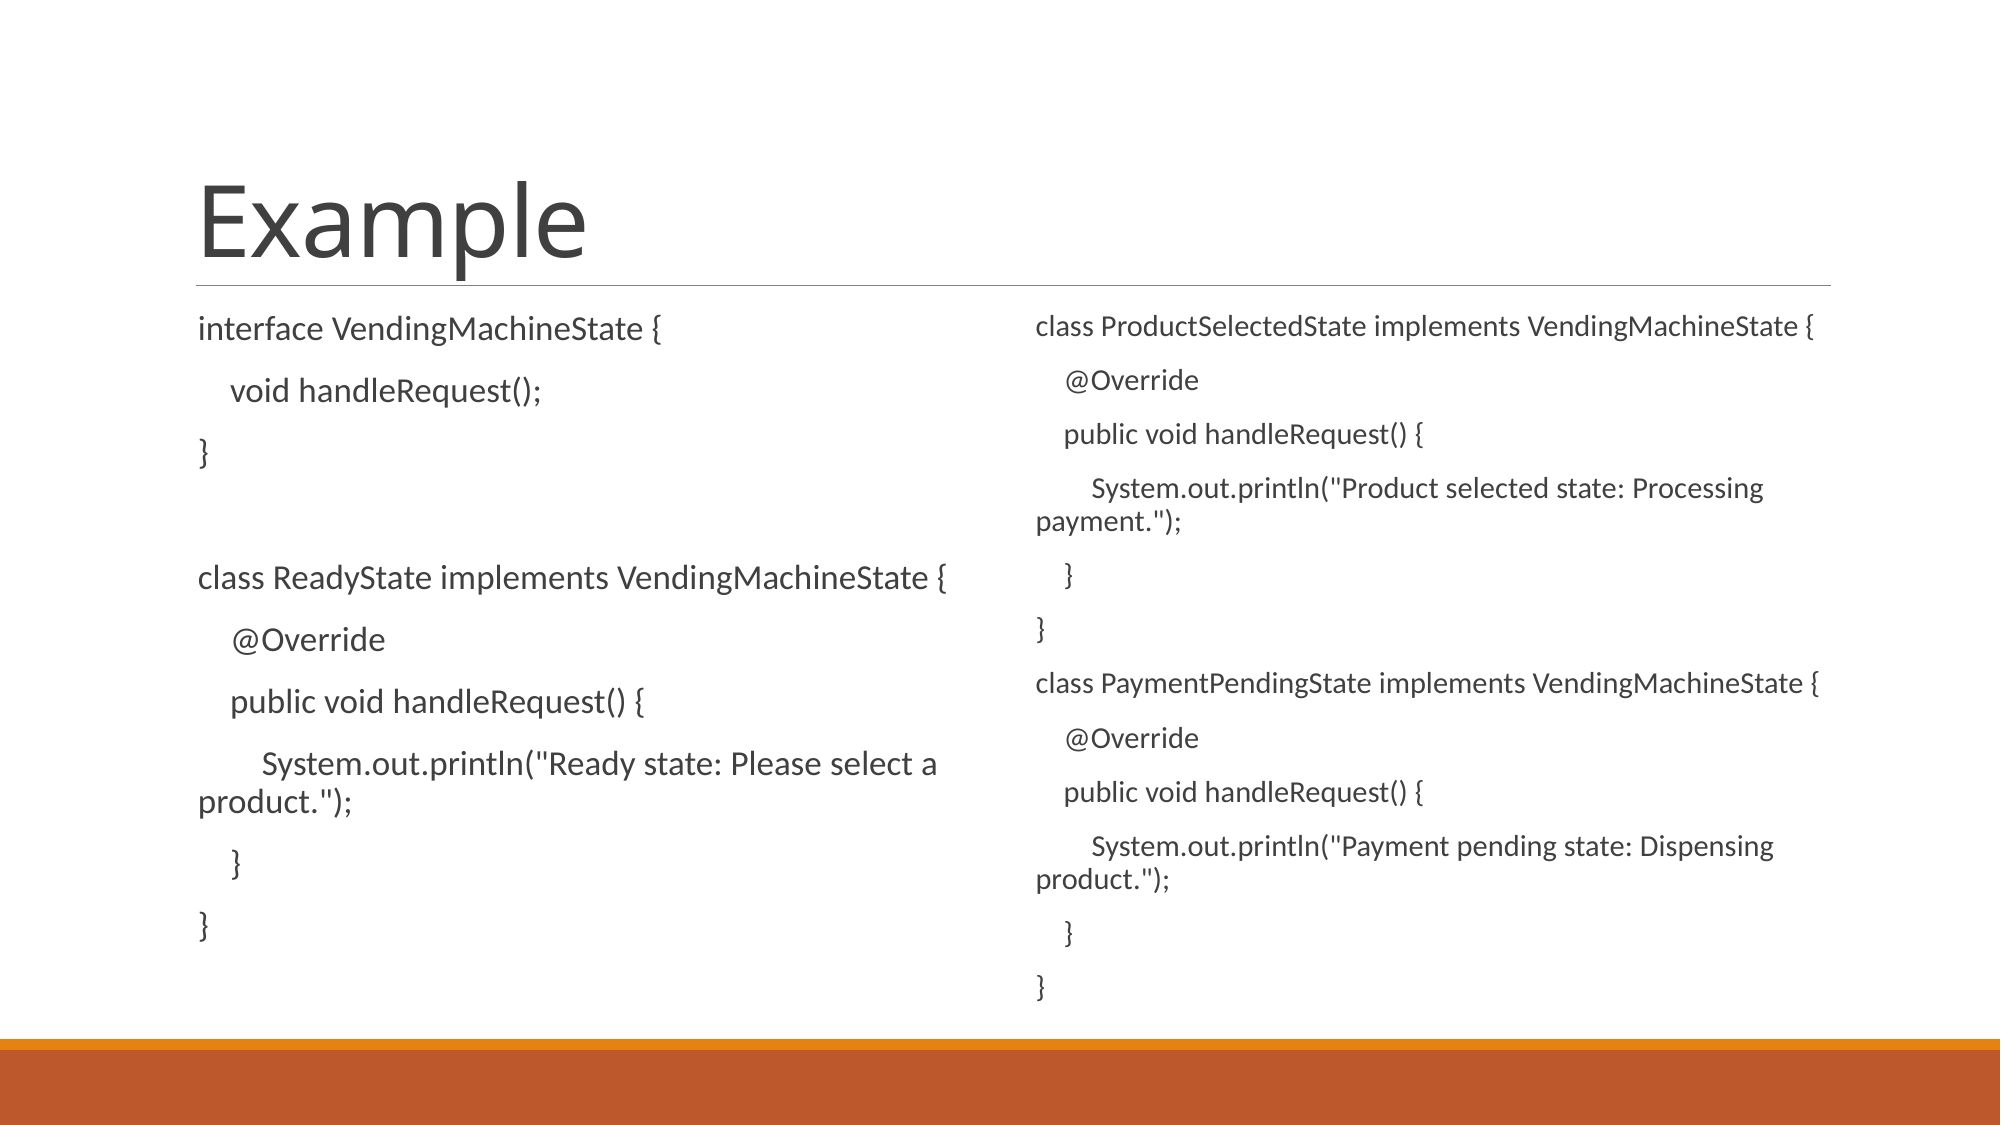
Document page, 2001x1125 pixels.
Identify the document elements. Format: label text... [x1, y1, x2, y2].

list interface VendingMachineState { void handleRequest(); } class ReadyState implements VendingMachineState { @Override public void handleRequest() { System.out.println("Ready state: Please select a product."); } } [180, 302, 990, 963]
title Example [180, 47, 1830, 285]
list class ProductSelectedState implements VendingMachineState { @Override public void handleRequest() { System.out.println("Product selected state: Processing payment."); } } class PaymentPendingState implements VendingMachineState { @Override public void handleRequest() { System.out.println("Payment pending state: Dispensing product."); } } [1020, 302, 1830, 1038]
